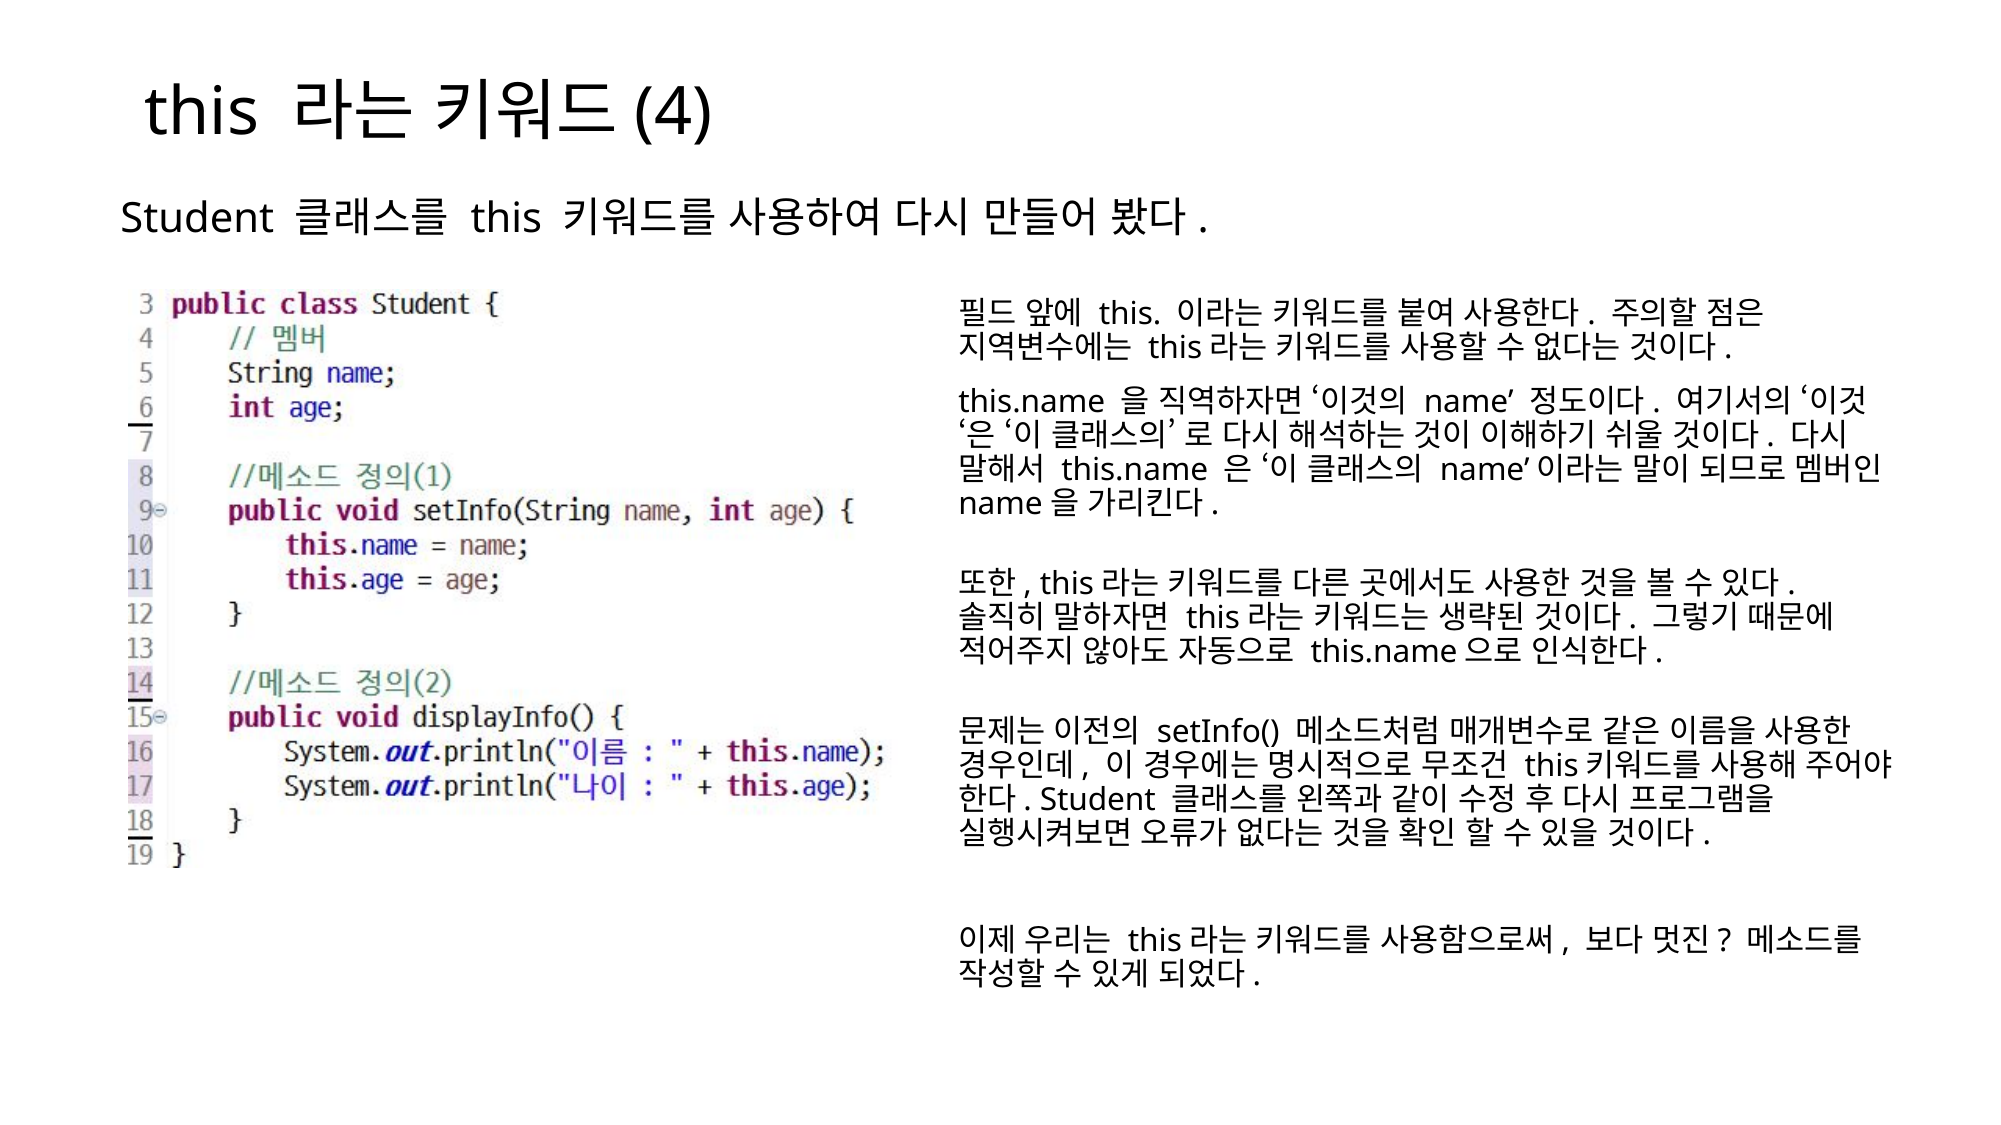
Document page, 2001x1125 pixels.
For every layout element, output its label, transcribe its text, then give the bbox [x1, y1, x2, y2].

picture [128, 289, 901, 868]
title this 라는 키워드(4) [129, 59, 1855, 166]
text_box [128, 459, 1886, 1071]
list Student 클래스를 this 키워드를 사용하여 다시 만들어 봤다. [105, 188, 1935, 1014]
text_box 필드 앞에 this. 이라는 키워드를 붙여 사용한다. 주의할 점은 지역변수에는 this라는 키워드를 사용할 수 없다는 것이다. this.name 을 직역하자면 ‘이것의 name’ 정도이다. 여기서의 ‘이것‘은 ‘이 클래스의’ 로 다시 해석하는 것이 이해하기 쉬울 것이다. 다시 말해서 this.name 은 ‘이 클래스의 name’이라는 말이 되므로 멤버인 name을 가리킨다. 또한, this라는 키워드를 다른 곳에서도 사용한 것을 볼 수 있다. 솔직히 말하자면 this라는 키워드는 생략된 것이다. 그렇기 때문에 적어주지 않아도 자동으로 this.name으로 인식한다. 문제는 이전의 setInfo() 메소드처럼 매개변수로 같은 이름을 사용한 경우인데, 이 경우에는 명시적으로 무조건 this키워드를 사용해 주어야 한다. Student 클래스를 왼쪽과 같이 수정 후 다시 프로그램을 실행시켜보면 오류가 없다는 것을 확인 할 수 있을 것이다. 이제 우리는 this라는 키워드를 사용함으로써, 보다 멋진? 메소드를 작성할 수 있게 되었다. [943, 289, 1910, 1013]
